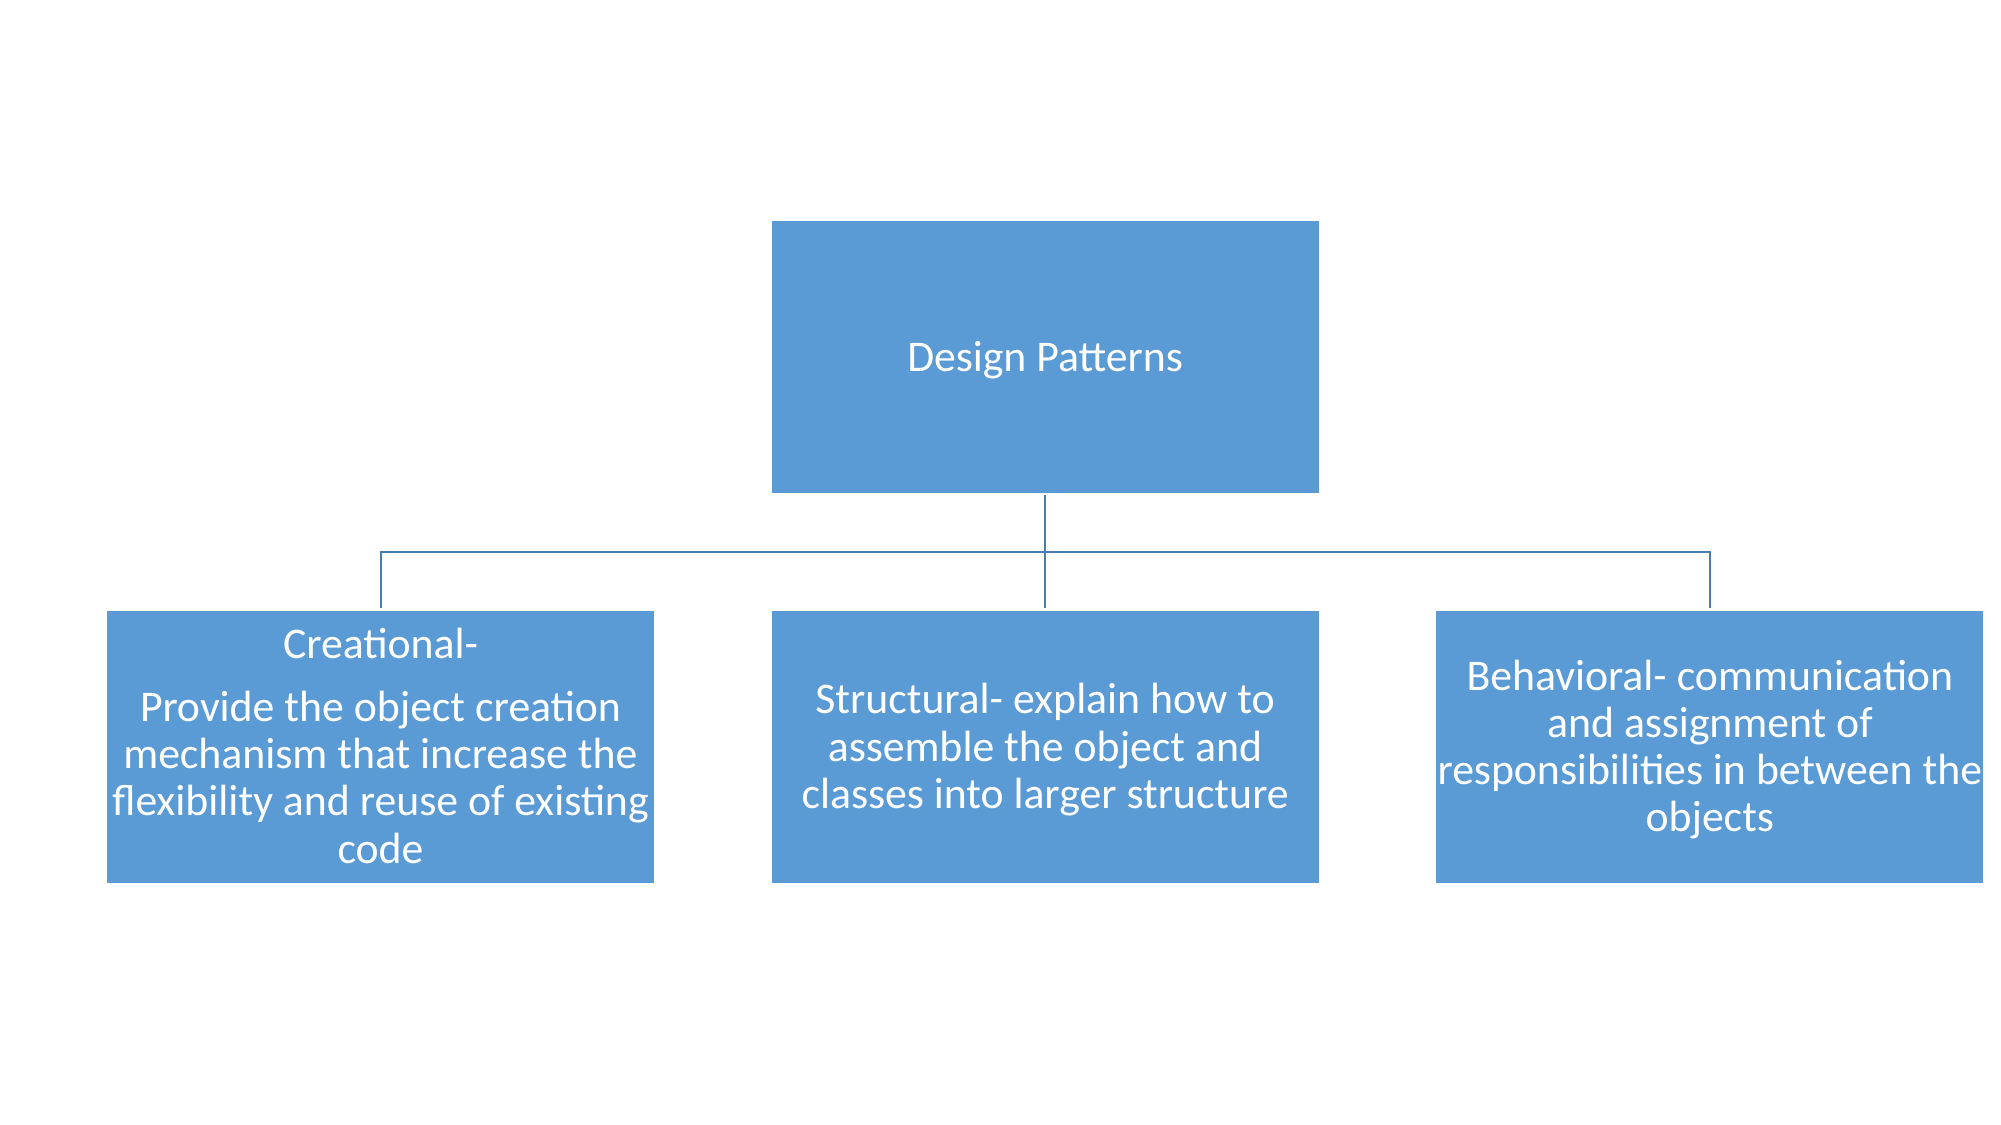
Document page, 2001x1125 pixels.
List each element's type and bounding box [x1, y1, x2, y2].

text_box [105, 18, 1985, 1085]
